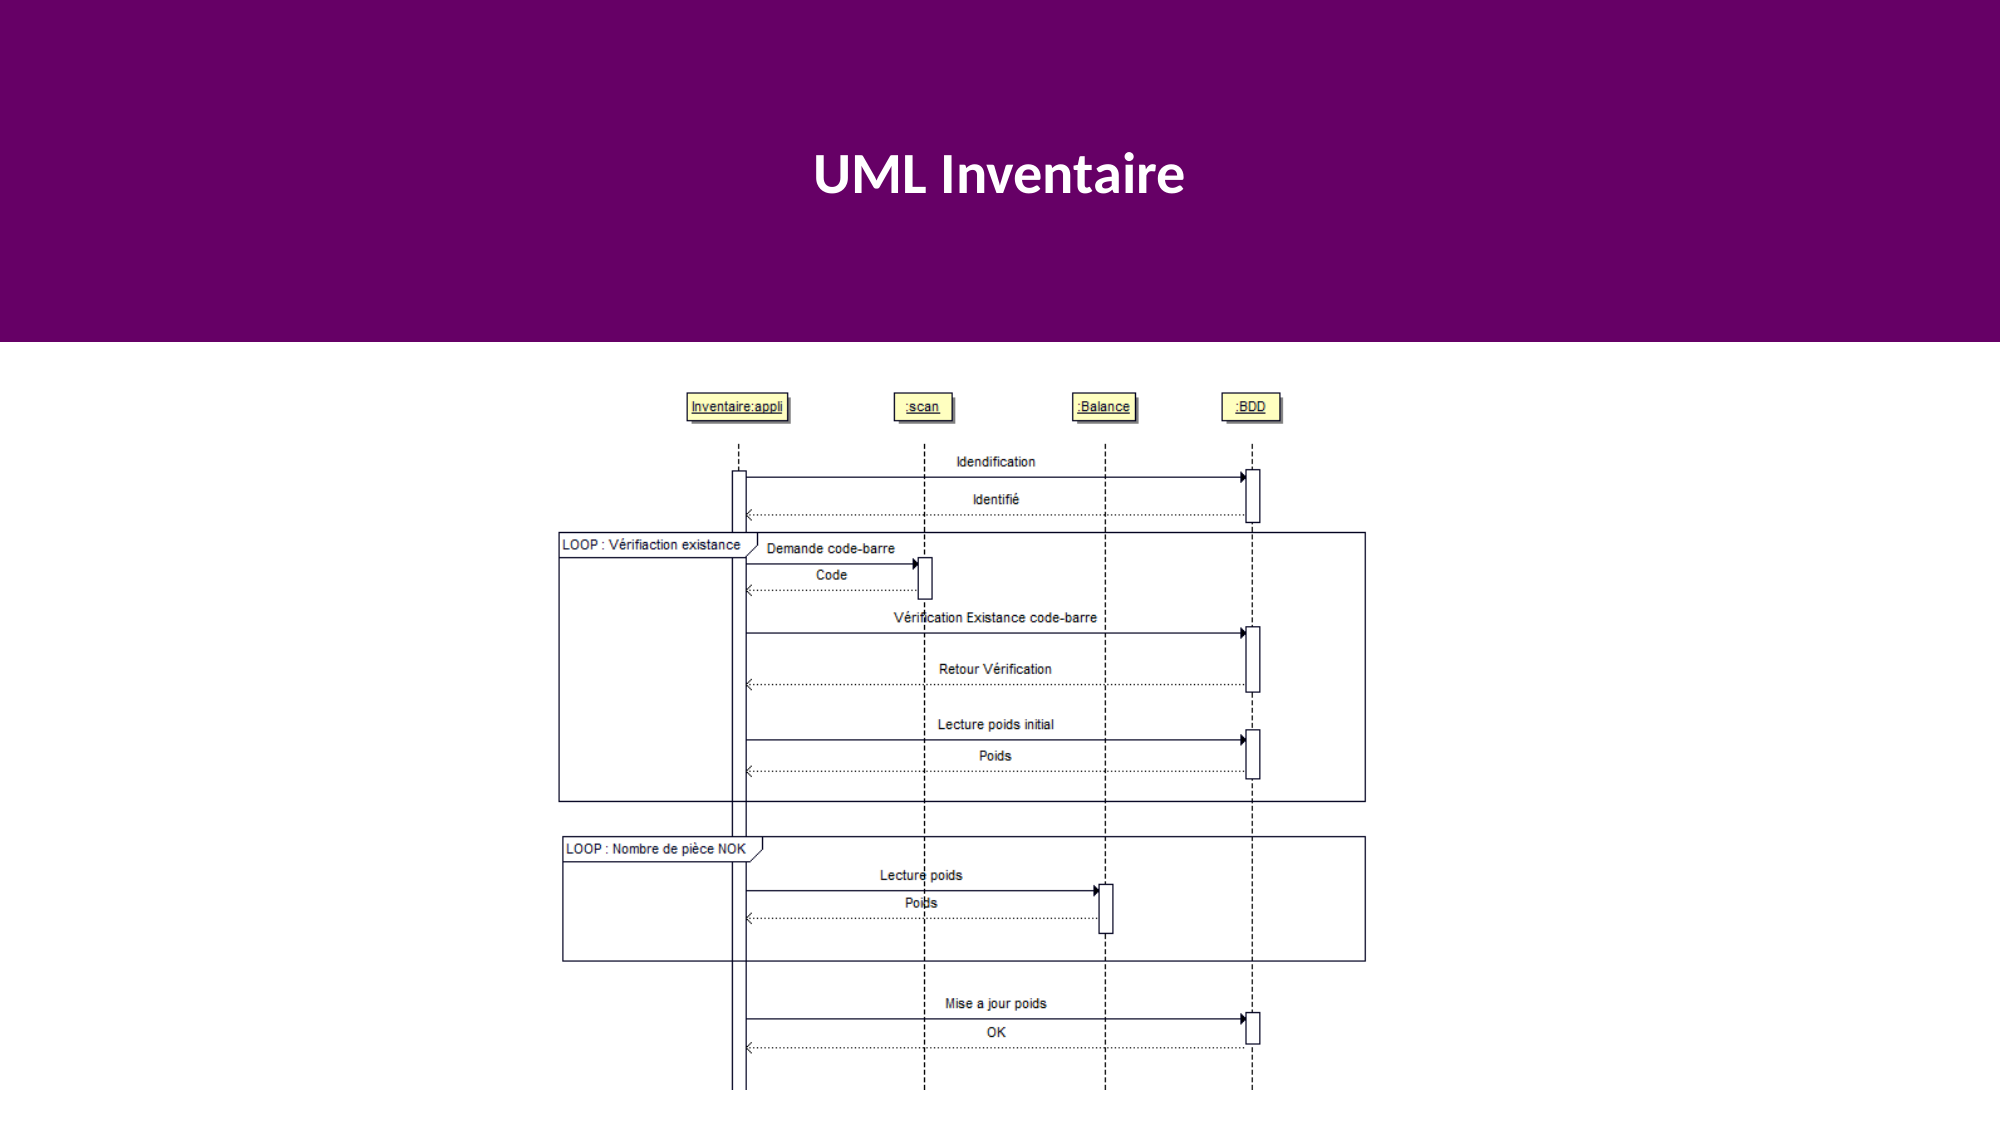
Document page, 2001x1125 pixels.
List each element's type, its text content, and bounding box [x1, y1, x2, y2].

text_box UML Inventaire [0, 0, 2000, 342]
picture [536, 390, 1464, 1090]
